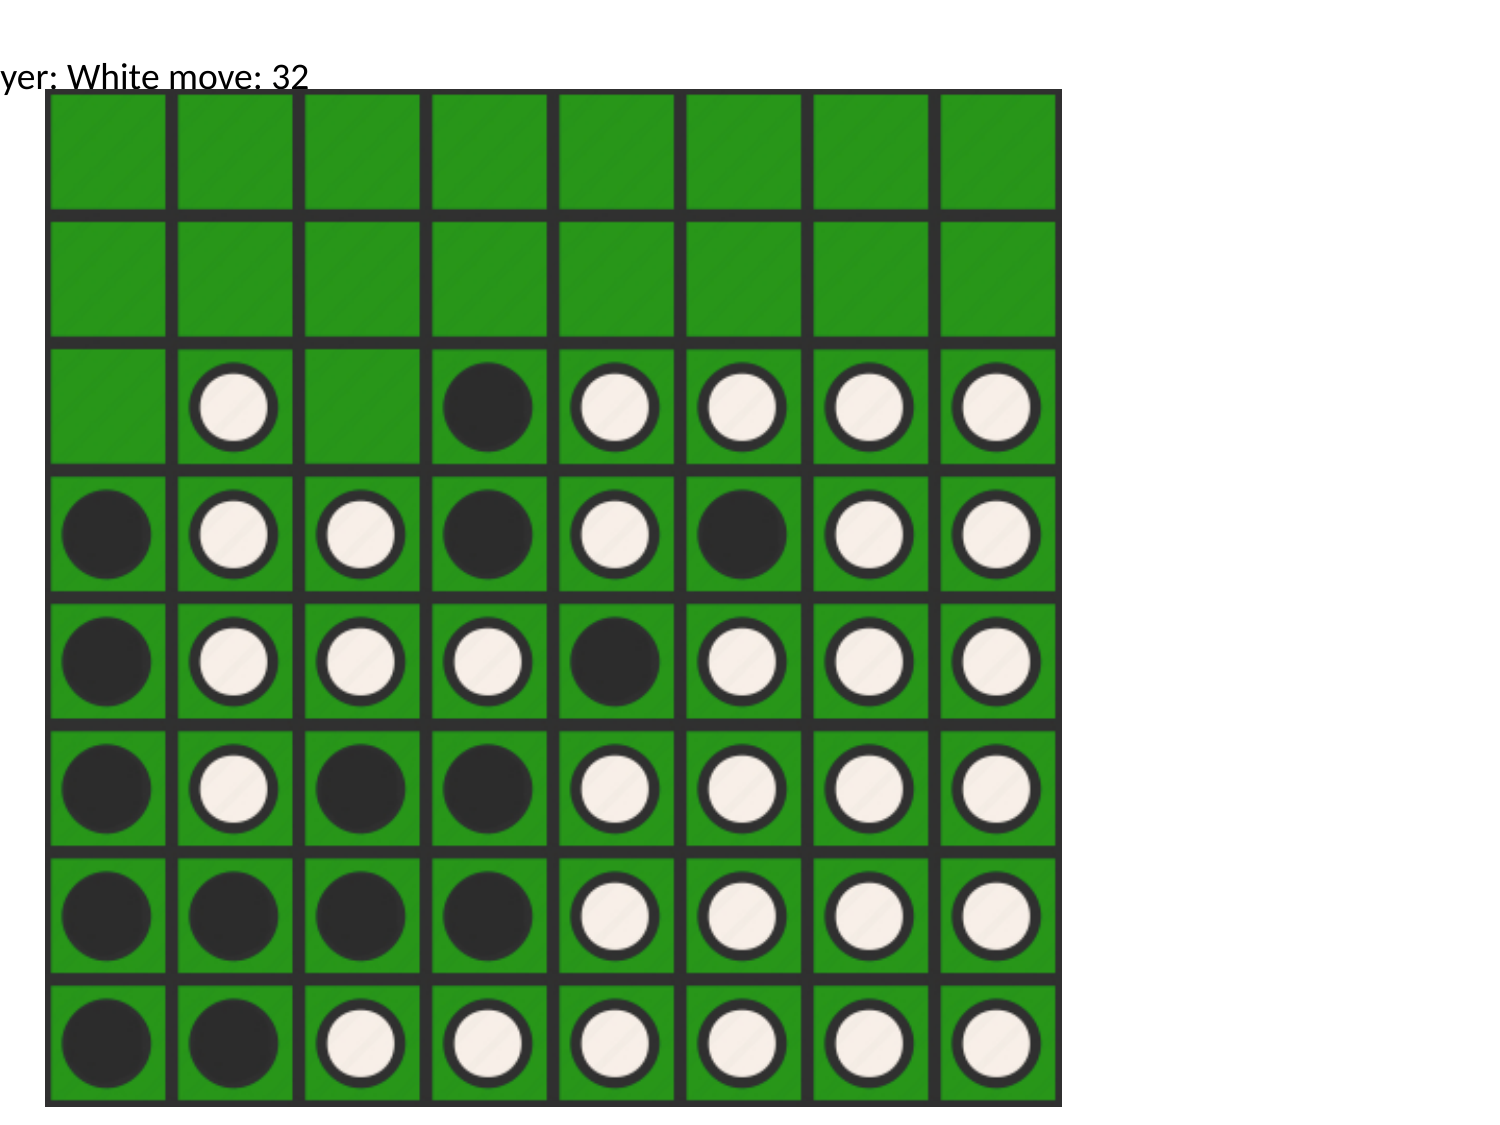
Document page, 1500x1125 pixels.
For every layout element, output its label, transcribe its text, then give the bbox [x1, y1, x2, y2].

picture [44, 89, 1062, 1107]
text_box turn: 42 player: White move: 32 [0, 44, 325, 105]
